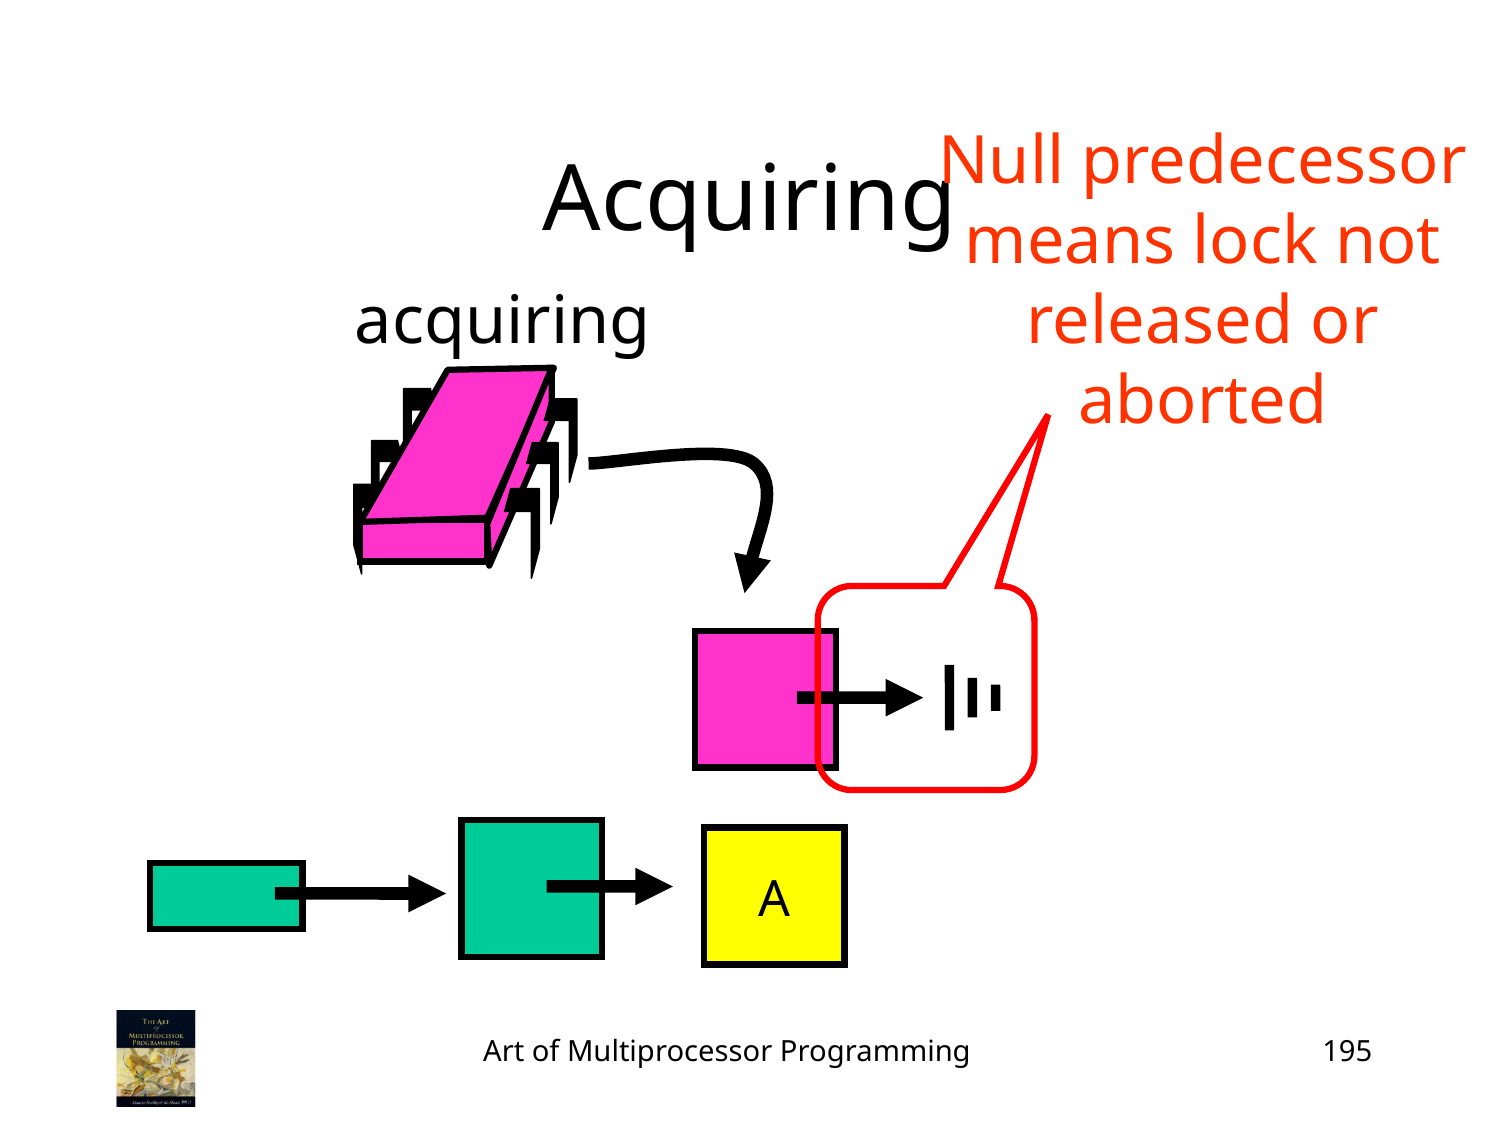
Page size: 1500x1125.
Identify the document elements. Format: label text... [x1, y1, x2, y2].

picture [107, 1010, 204, 1107]
text_box [695, 630, 819, 768]
text_box [546, 880, 673, 893]
footer Art of Multiprocessor Programming [433, 1024, 1022, 1101]
text_box [662, 453, 766, 594]
slide_number 195 [1074, 1024, 1388, 1101]
text_box [274, 887, 447, 900]
text_box [461, 819, 603, 957]
text_box [817, 445, 1040, 791]
text_box Null predecessor means lock not released or aborted [905, 109, 1500, 445]
text_box [149, 863, 303, 929]
text_box A [703, 827, 845, 965]
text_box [949, 664, 996, 731]
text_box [348, 269, 657, 579]
title Acquiring [112, 99, 1388, 288]
